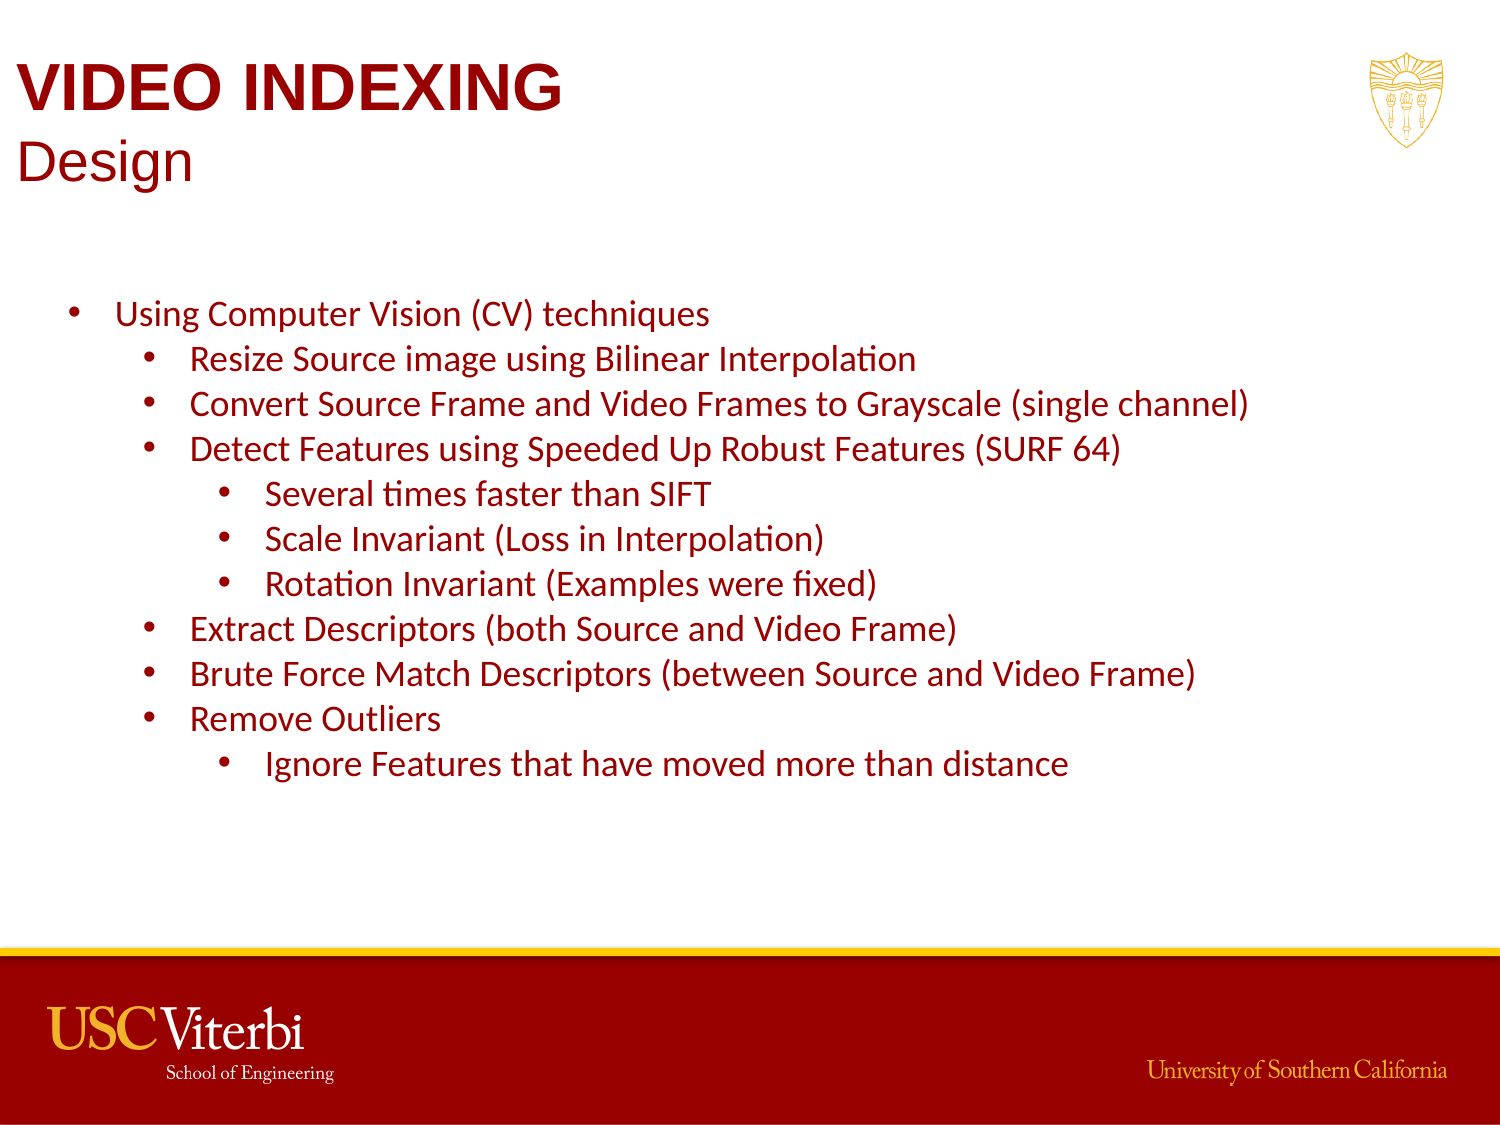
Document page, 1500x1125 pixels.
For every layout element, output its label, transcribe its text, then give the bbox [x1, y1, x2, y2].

text_box VIDEO INDEXING Design [1, 0, 1499, 236]
picture [1147, 1059, 1447, 1086]
picture [47, 1006, 334, 1084]
